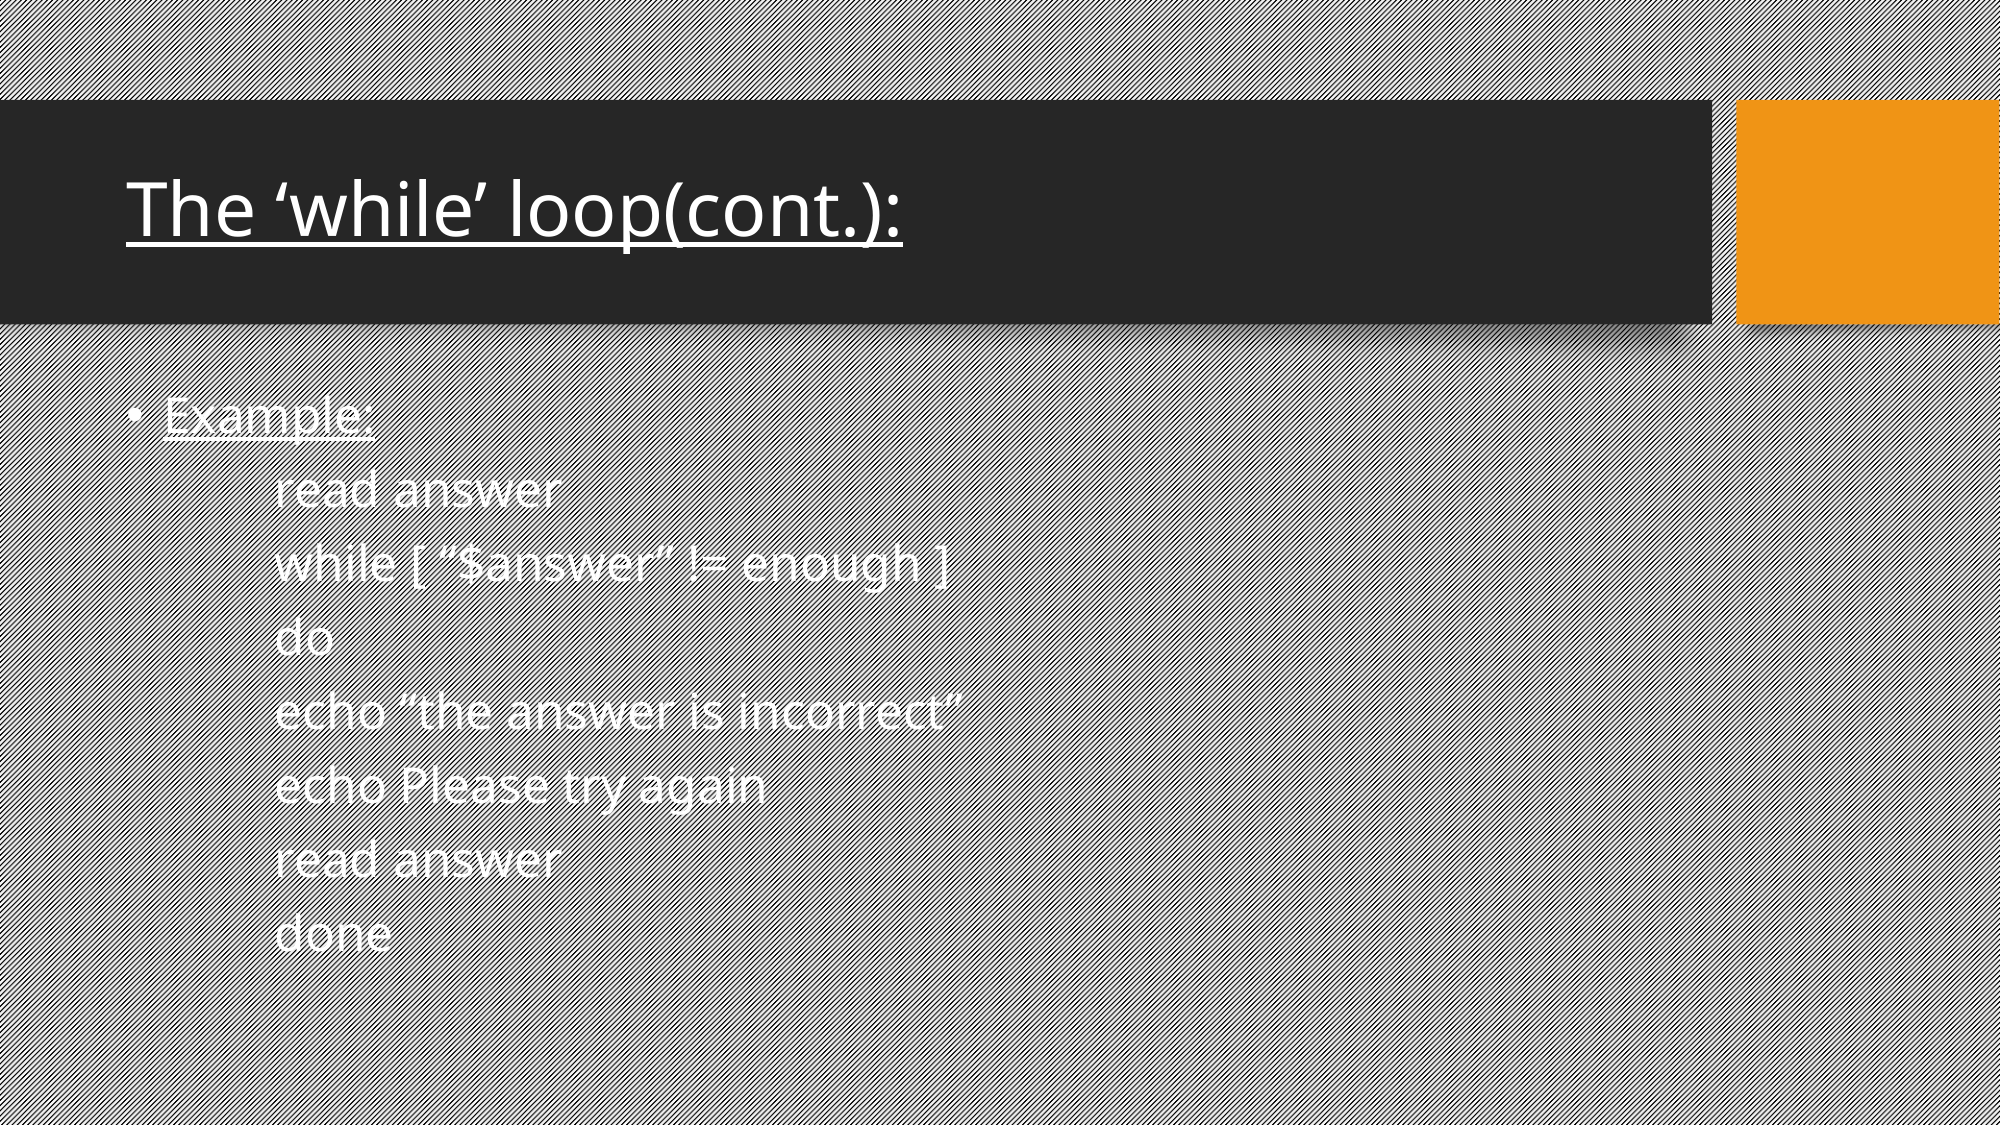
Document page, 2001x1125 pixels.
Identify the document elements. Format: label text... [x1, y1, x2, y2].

picture [0, 0, 2000, 1125]
text_box The ‘while’ loop(cont.): [111, 123, 1689, 301]
text_box Example: read answer while [ “$answer” != enough ] do echo “the answer is incorrect” echo Please try again read answer done [111, 383, 1689, 974]
